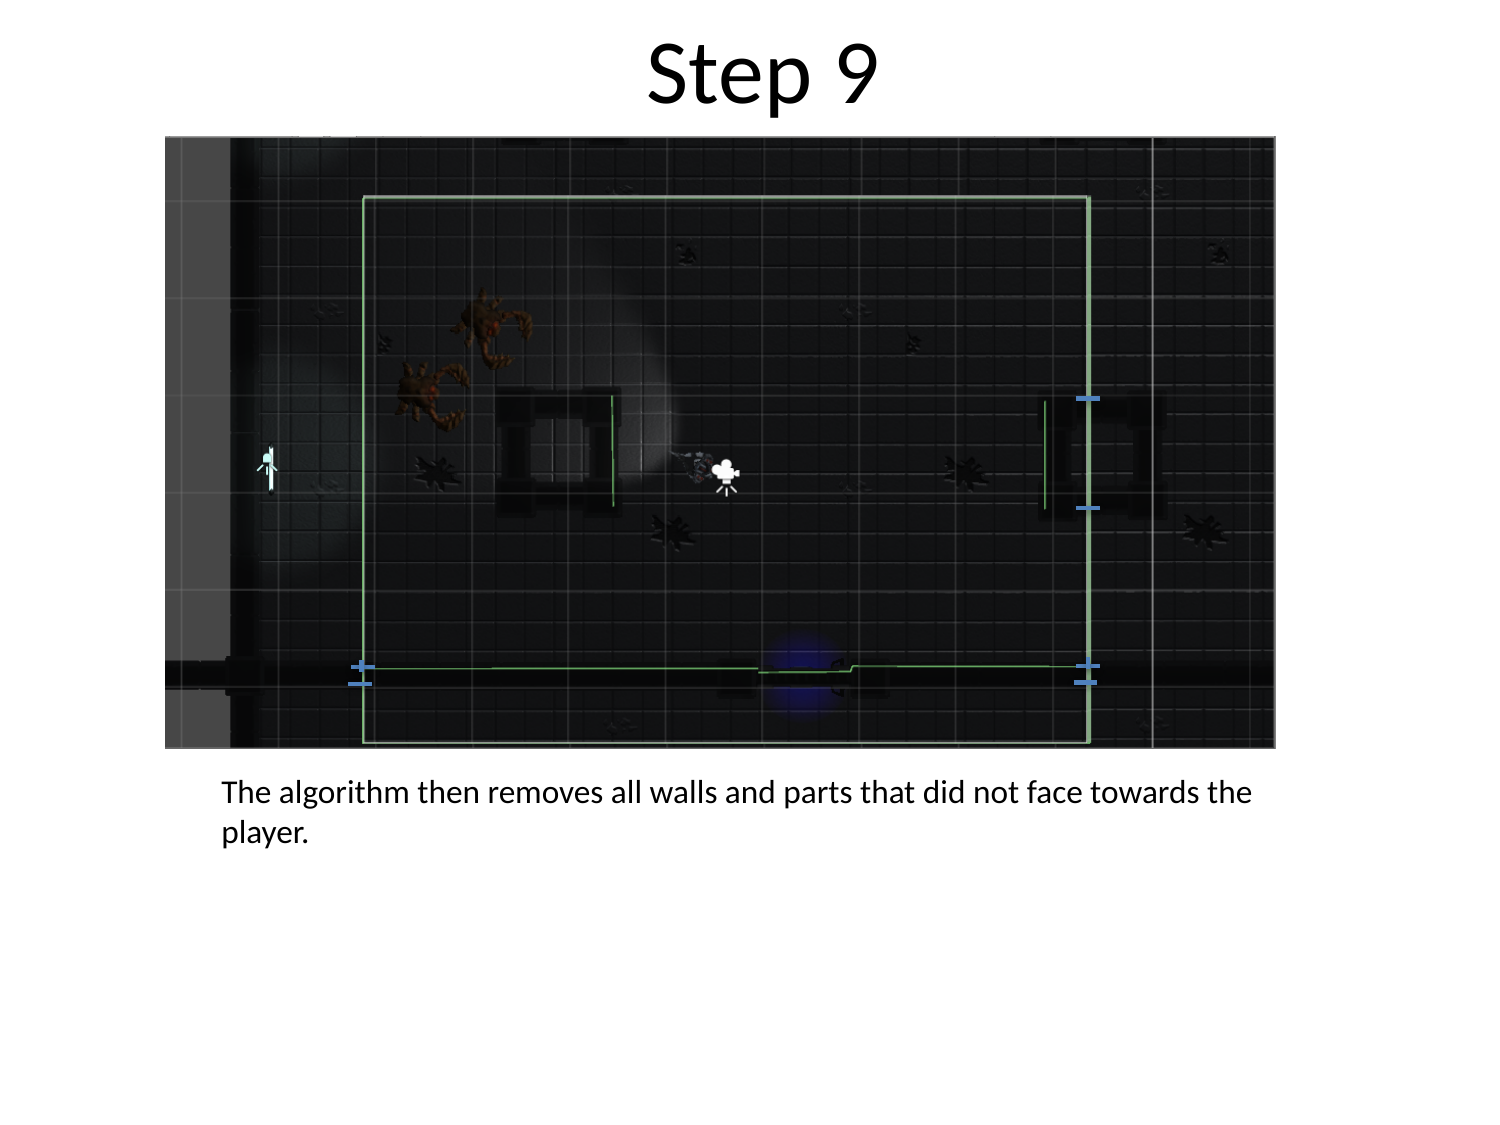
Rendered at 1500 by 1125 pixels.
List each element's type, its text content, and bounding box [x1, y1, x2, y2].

title Step 9 [88, 0, 1439, 133]
picture [165, 136, 1277, 749]
text_box The algorithm then removes all walls and parts that did not face towards the player. [206, 763, 1270, 858]
